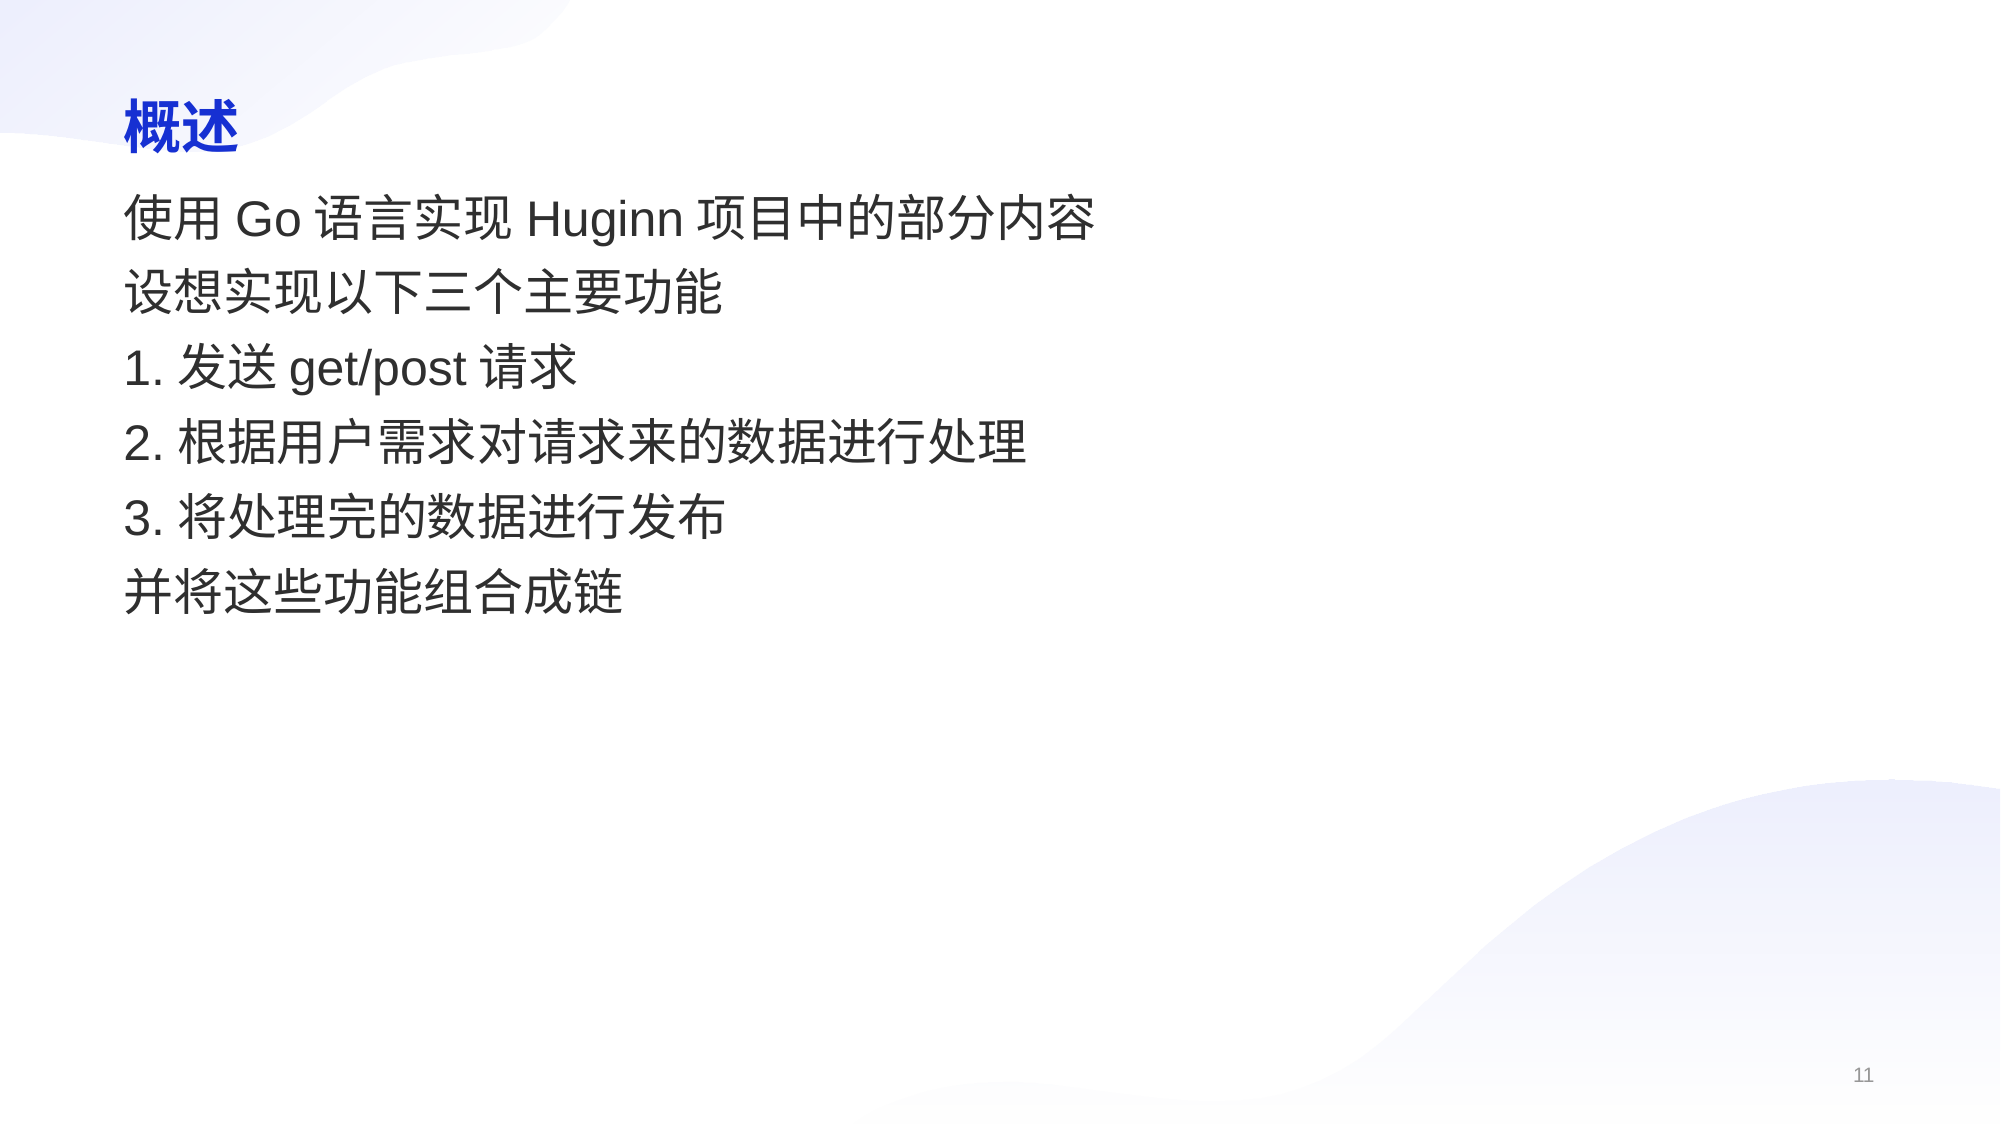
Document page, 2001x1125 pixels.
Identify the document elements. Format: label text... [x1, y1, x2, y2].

slide_number 11 [1452, 1056, 1890, 1092]
list 使用Go语言实现Huginn项目中的部分内容 设想实现以下三个主要功能 1.发送get/post请求 2.根据用户需求对请求来的数据进行处理 3.将处理完的数据进行发布 并将这些功能组合成链 [108, 185, 1890, 1007]
title 概述 [108, 0, 1890, 169]
